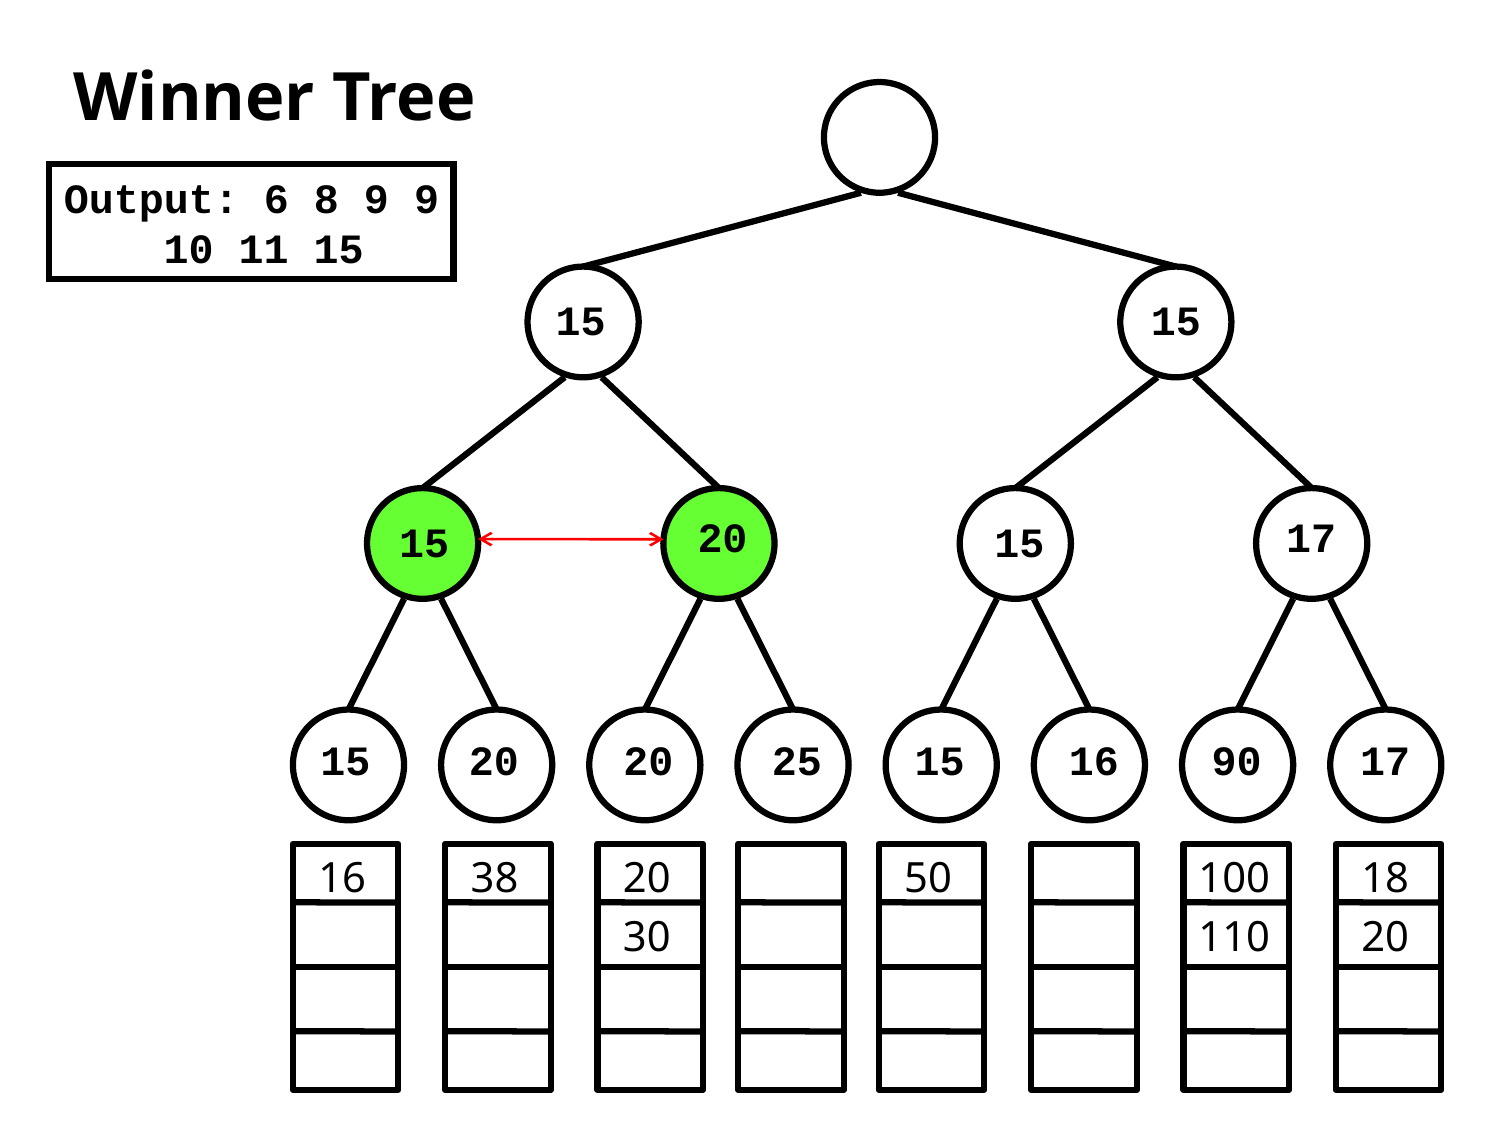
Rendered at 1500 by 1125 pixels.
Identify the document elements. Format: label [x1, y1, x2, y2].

text_box [48, 163, 454, 279]
text_box [737, 843, 844, 1091]
text_box [1030, 843, 1137, 1091]
text_box [1209, 626, 1414, 683]
text_box [292, 709, 405, 821]
text_box [1033, 709, 1146, 821]
text_box [445, 843, 551, 1091]
text_box [735, 707, 851, 823]
text_box [959, 90, 1369, 600]
text_box [292, 843, 399, 1091]
text_box [823, 81, 936, 193]
text_box [1181, 709, 1294, 821]
text_box [587, 707, 703, 823]
text_box [58, 46, 563, 142]
text_box [597, 843, 704, 1091]
text_box [320, 626, 525, 683]
text_box [617, 626, 821, 683]
text_box [364, 266, 778, 601]
text_box [1183, 843, 1291, 1091]
text_box [885, 709, 997, 821]
text_box [684, 90, 760, 369]
text_box [1335, 843, 1442, 1091]
text_box [440, 709, 553, 821]
text_box [1329, 709, 1442, 821]
text_box [878, 843, 985, 1091]
text_box [913, 626, 1118, 683]
